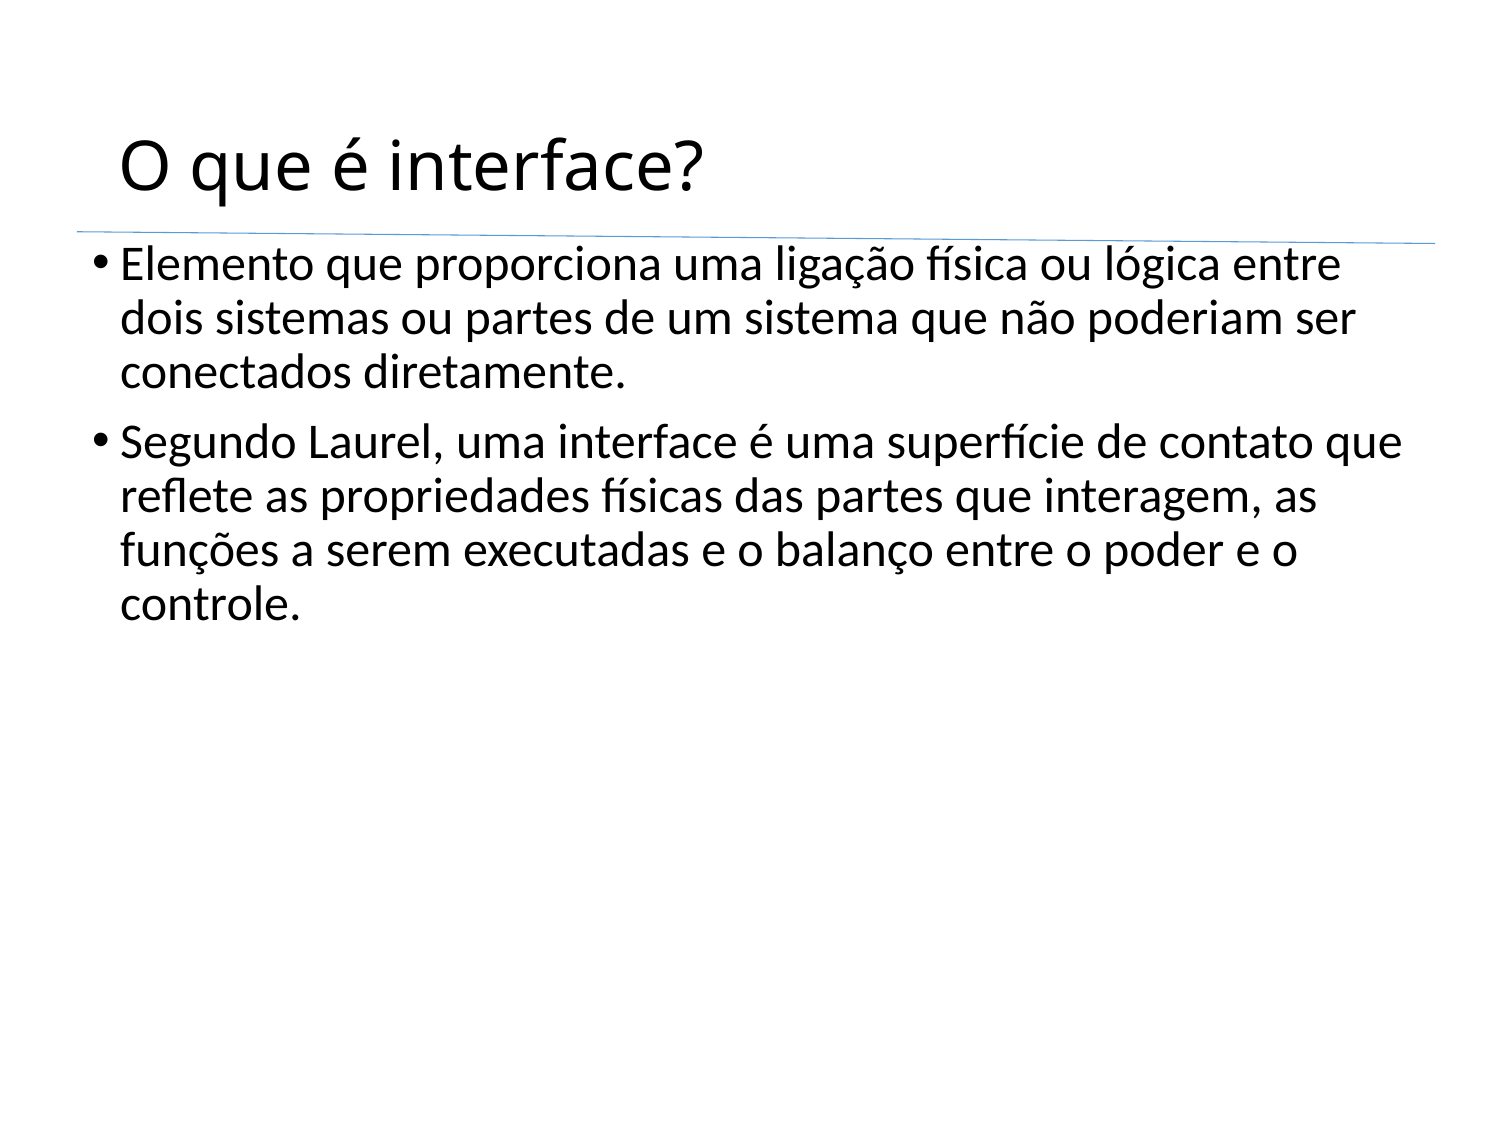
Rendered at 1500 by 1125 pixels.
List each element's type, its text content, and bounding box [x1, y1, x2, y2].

title O que é interface? [103, 59, 1397, 230]
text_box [76, 231, 1436, 244]
list Elemento que proporciona uma ligação física ou lógica entre dois sistemas ou partes de um sistema que não poderiam ser conectados diretamente. Segundo Laurel, uma interface é uma superfície de contato que reflete as propriedades físicas das partes que interagem, as funções a serem executadas e o balanço entre o poder e o controle. [77, 244, 1428, 973]
